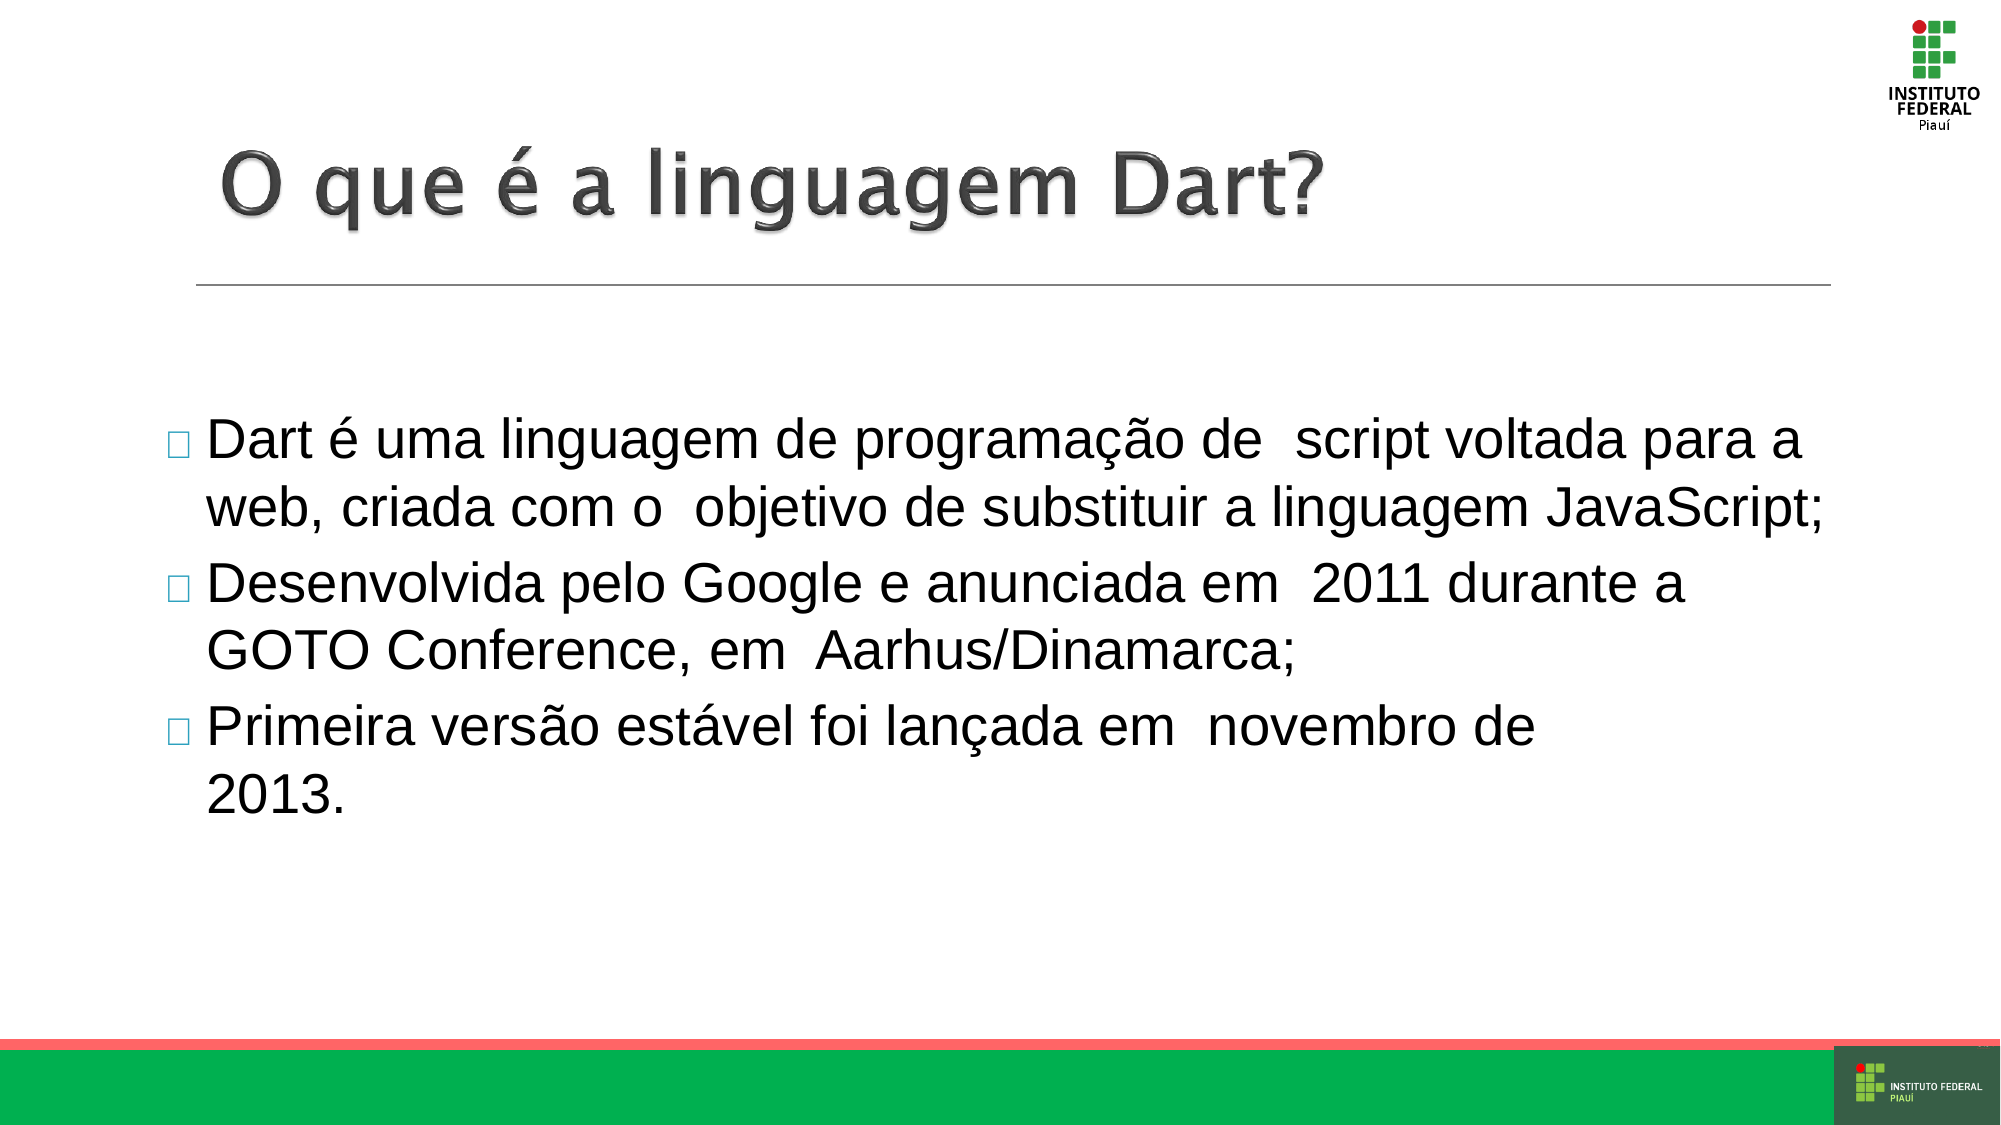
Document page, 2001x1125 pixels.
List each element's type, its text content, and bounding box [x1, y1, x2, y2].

text_box [162, 112, 1406, 301]
picture [1834, 1046, 2001, 1125]
text_box  Dart é uma linguagem de programação de script voltada para a web, criada com o objetivo de substituir a linguagem JavaScript;  Desenvolvida pelo Google e anunciada em 2011 durante a GOTO Conference, em Aarhus/Dinamarca;  Primeira versão estável foi lançada em novembro de 2013. [162, 399, 1850, 825]
picture [1868, 18, 2000, 132]
